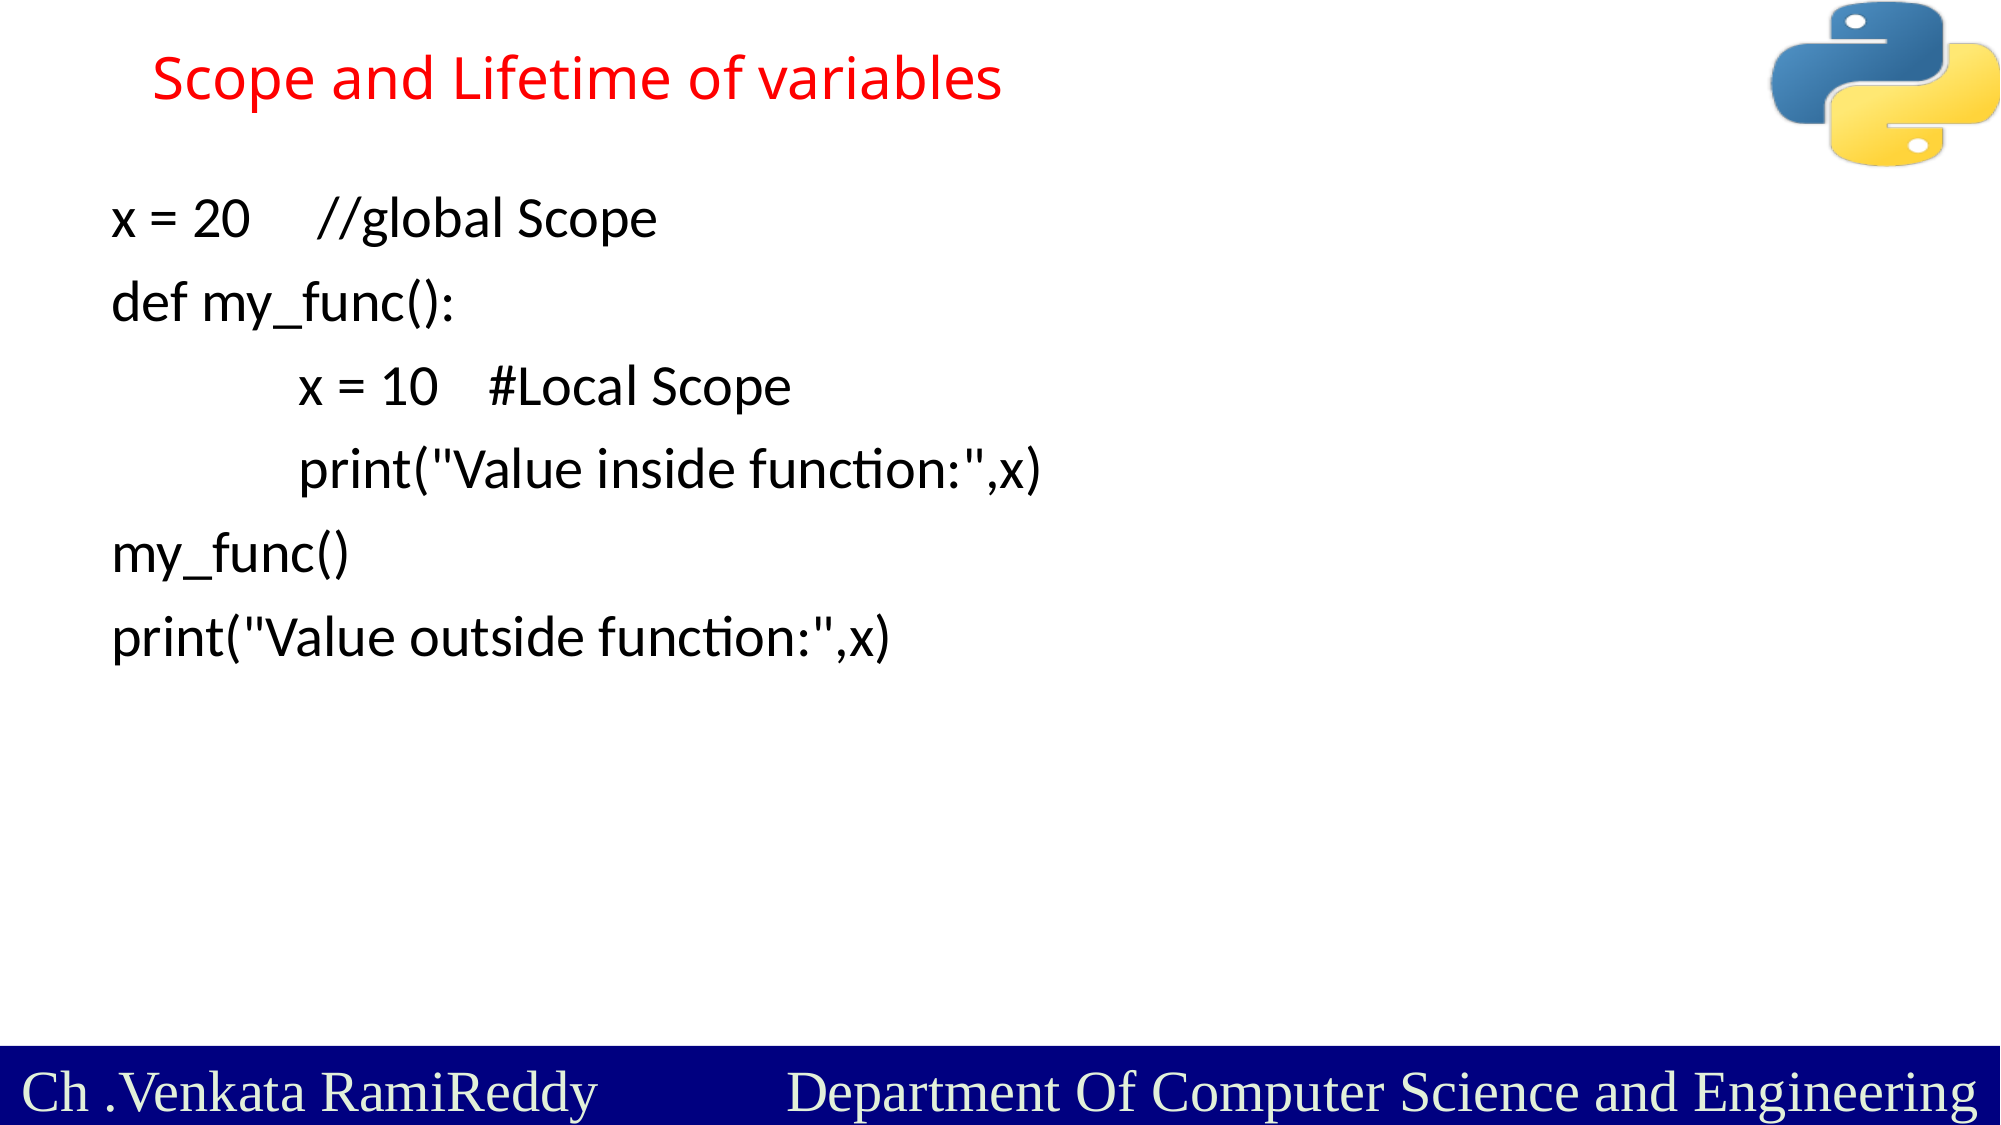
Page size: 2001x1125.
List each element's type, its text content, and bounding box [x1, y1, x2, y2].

text_box Ch .Venkata RamiReddy Department Of Computer Science and Engineering [0, 1045, 2000, 1125]
title Scope and Lifetime of variables [137, 44, 1719, 125]
list x = 20 //global Scope def my_func(): x = 10 #Local Scope print("Value inside function:",x) my_func() print("Value outside function:",x) [96, 179, 1970, 1038]
picture [1719, 0, 2000, 204]
